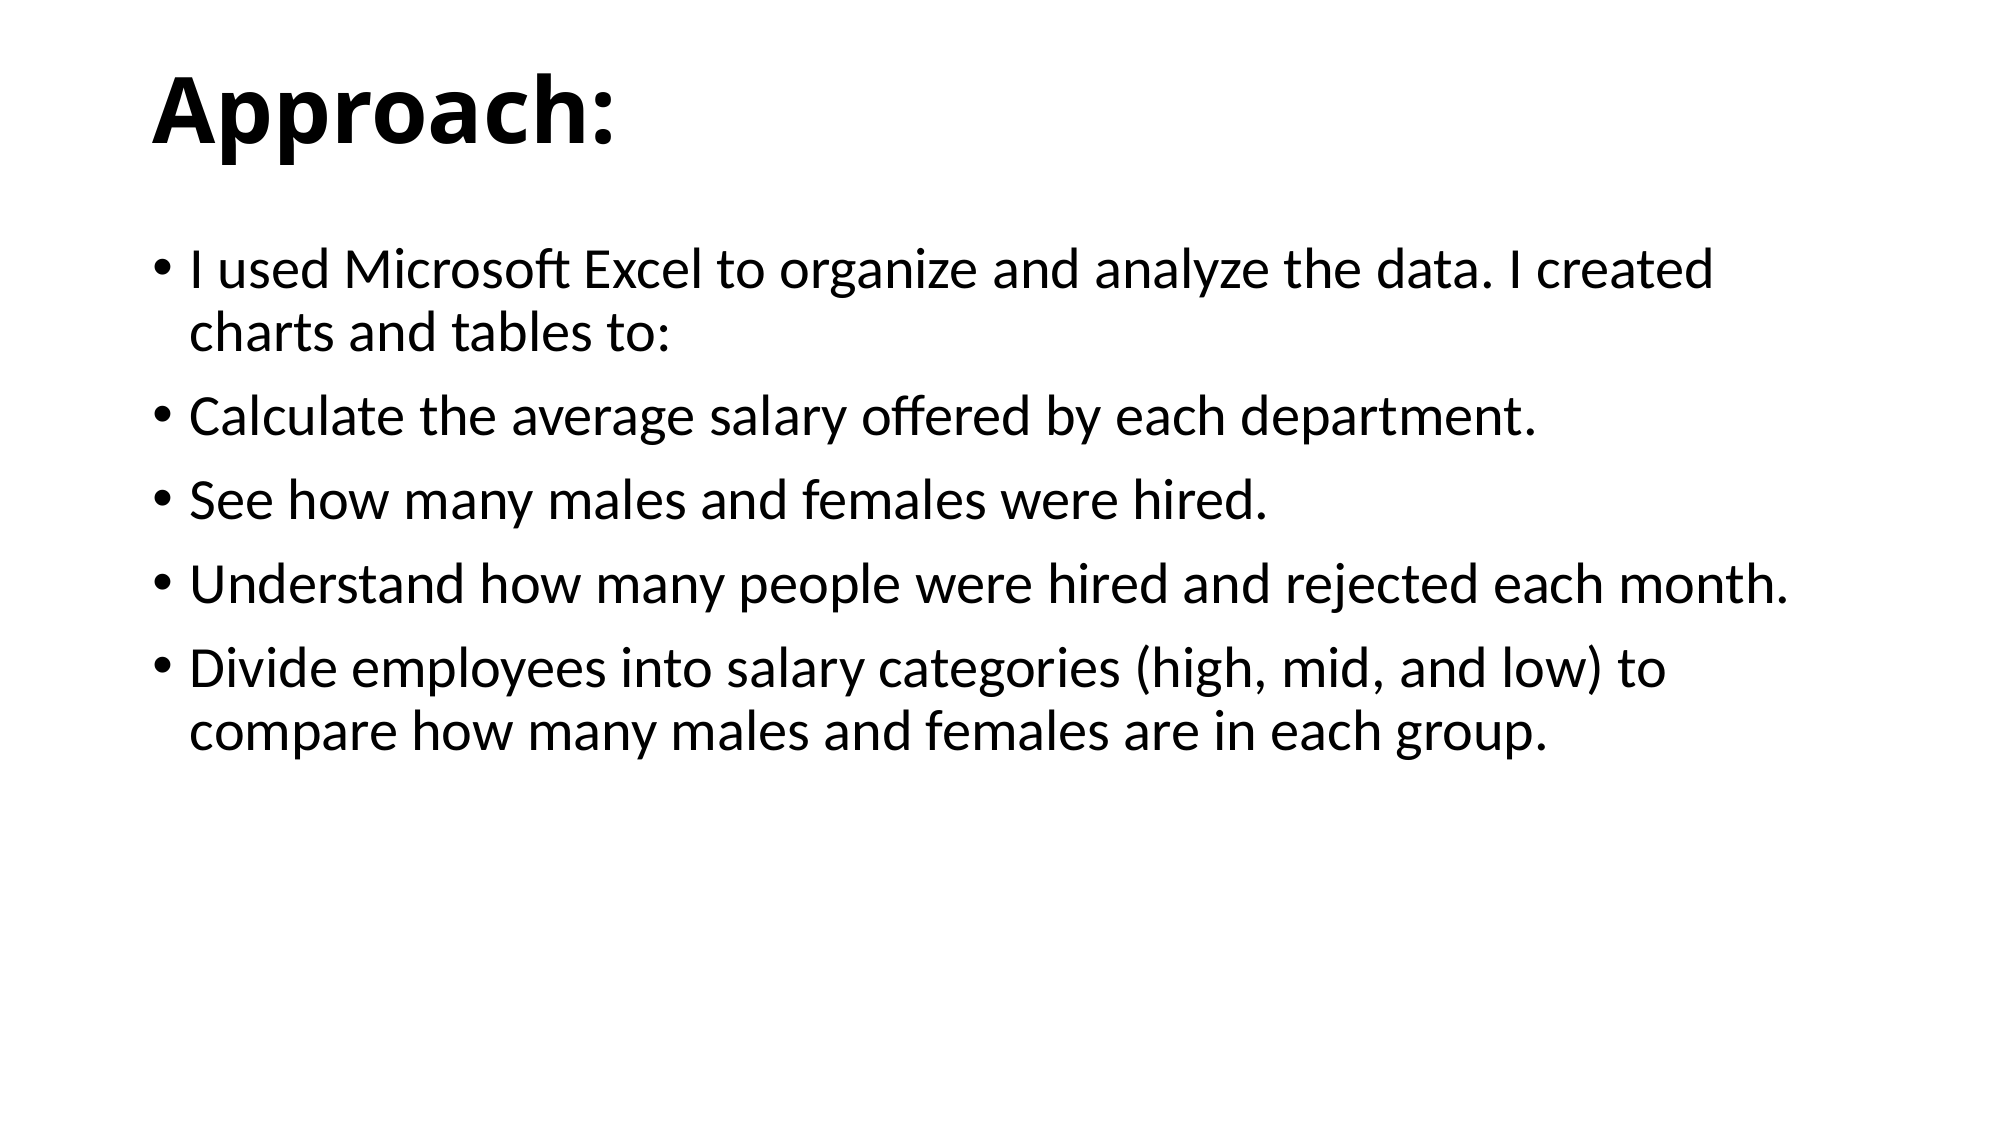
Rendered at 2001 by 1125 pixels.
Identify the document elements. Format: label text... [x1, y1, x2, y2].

list I used Microsoft Excel to organize and analyze the data. I created charts and tables to: Calculate the average salary offered by each department. See how many males and females were hired. Understand how many people were hired and rejected each month. Divide employees into salary categories (high, mid, and low) to compare how many males and females are in each group. [137, 231, 1863, 945]
title Approach: [137, 59, 1863, 231]
